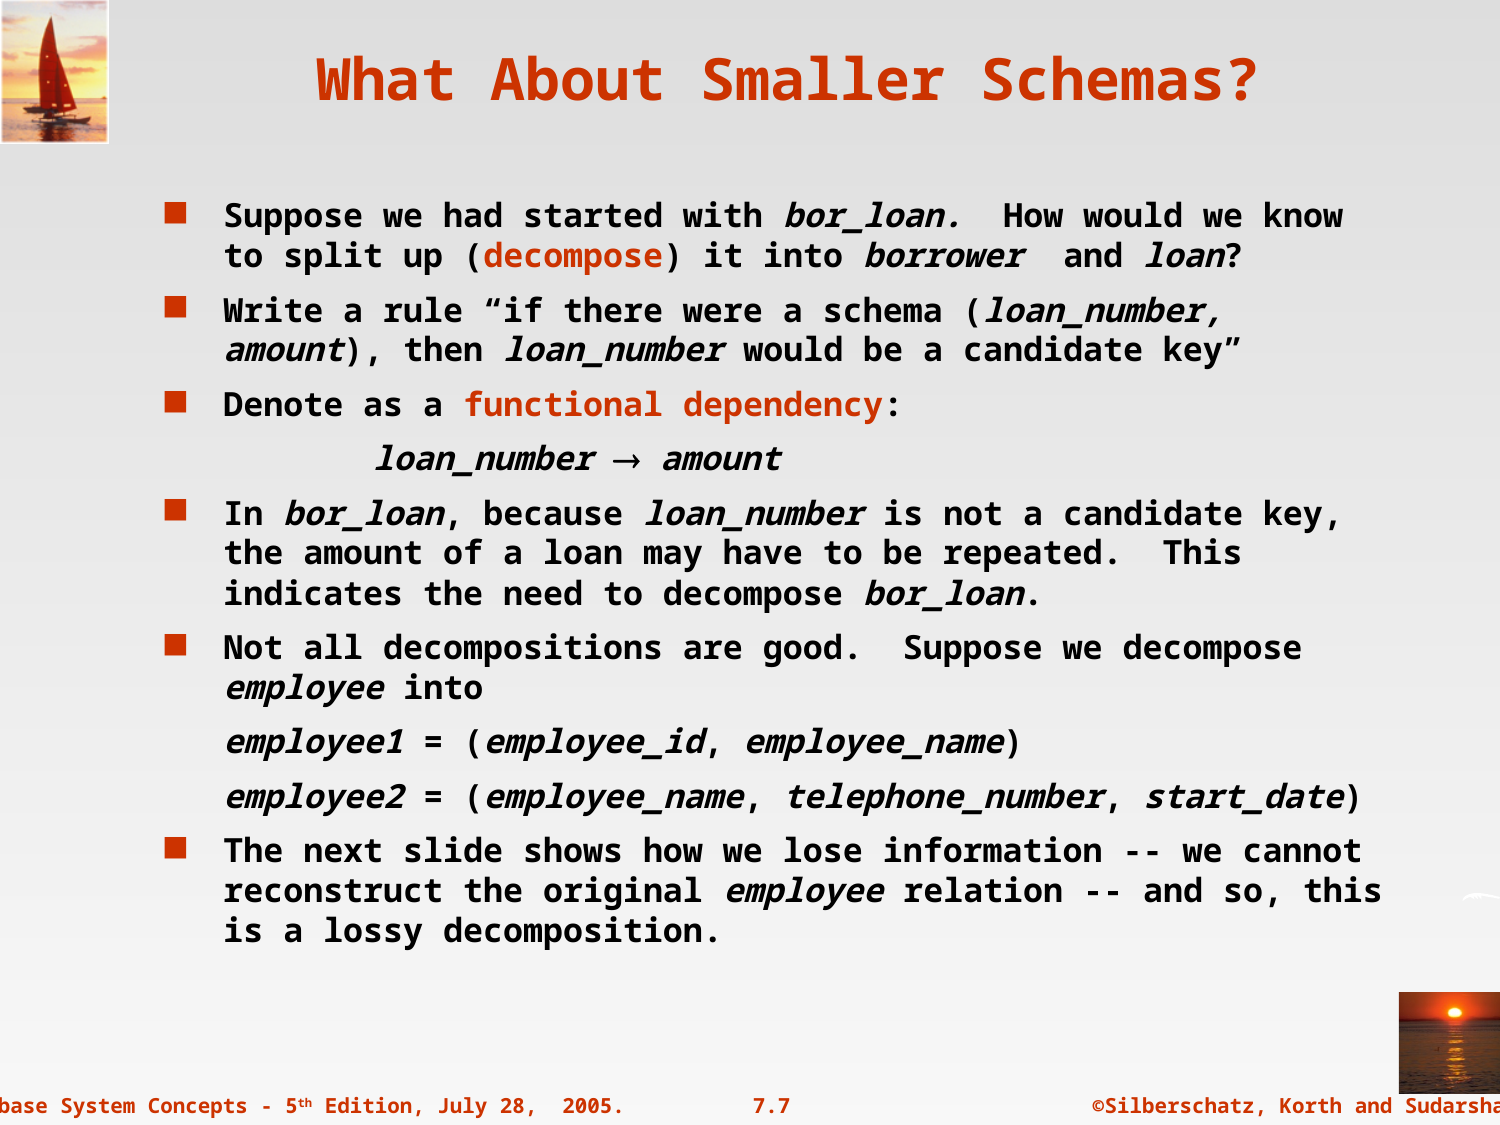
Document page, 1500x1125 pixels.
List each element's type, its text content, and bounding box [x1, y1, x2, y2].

picture [0, 0, 109, 144]
picture [1398, 992, 1500, 1094]
list Suppose we had started with bor_loan. How would we know to split up (decompose) it into borrower and loan? Write a rule “if there were a schema (loan_number, amount), then loan_number would be a candidate key” Denote as a functional dependency: loan_number  amount In bor_loan, because loan_number is not a candidate key, the amount of a loan may have to be repeated. This indicates the need to decompose bor_loan. Not all decompositions are good. Suppose we decompose employee into employee1 = (employee_id, employee_name) employee2 = (employee_name, telephone_number, start_date) The next slide shows how we lose information -- we cannot reconstruct the original employee relation -- and so, this is a lossy decomposition. [152, 186, 1409, 992]
title What About Smaller Schemas? [125, 19, 1451, 120]
